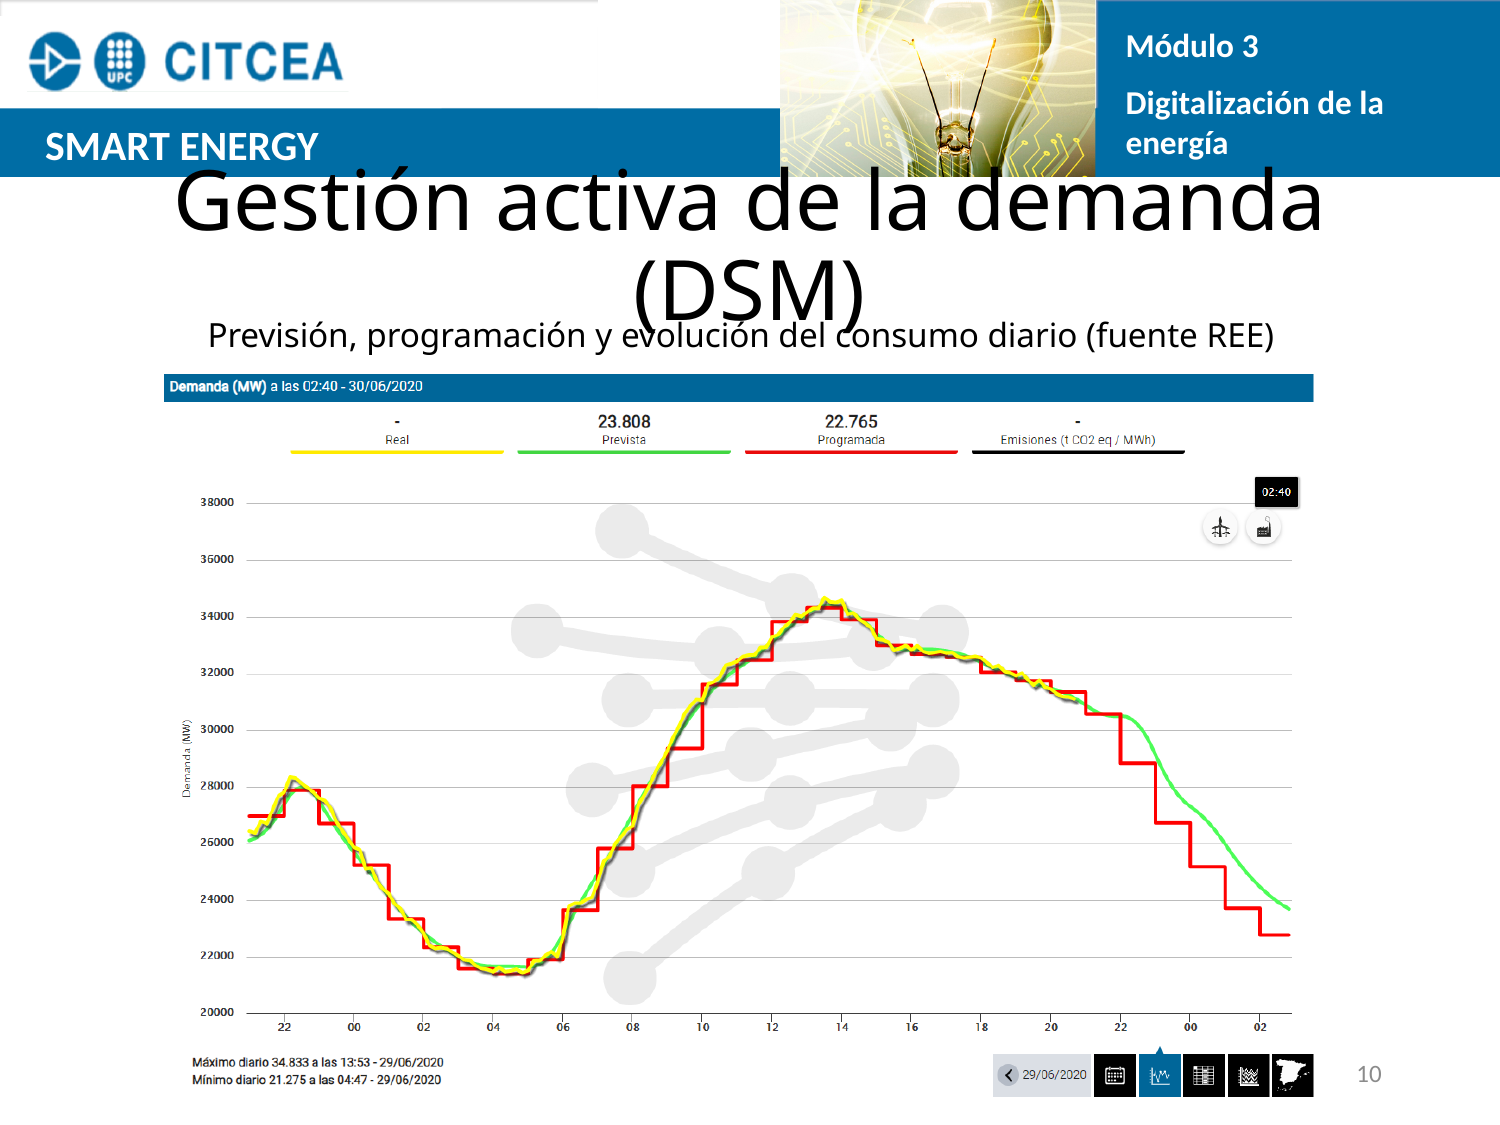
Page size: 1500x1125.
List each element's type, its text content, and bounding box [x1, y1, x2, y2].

picture [620, 170, 626, 177]
picture [780, 0, 1500, 177]
picture [164, 374, 1320, 1105]
title Gestión activa de la demanda (DSM) [103, 185, 1397, 311]
picture [190, 171, 224, 177]
picture [395, 167, 406, 177]
text_box Previsión, programación y evolución del consumo diario (fuente REE) [137, 298, 1346, 414]
slide_number 10 [1320, 1042, 1397, 1103]
picture [358, 170, 364, 177]
picture [238, 381, 265, 391]
text_box Módulo 3 Digitalización de la energía [1098, 14, 1412, 171]
picture [176, 382, 228, 391]
picture [0, 0, 598, 108]
picture [233, 383, 237, 394]
